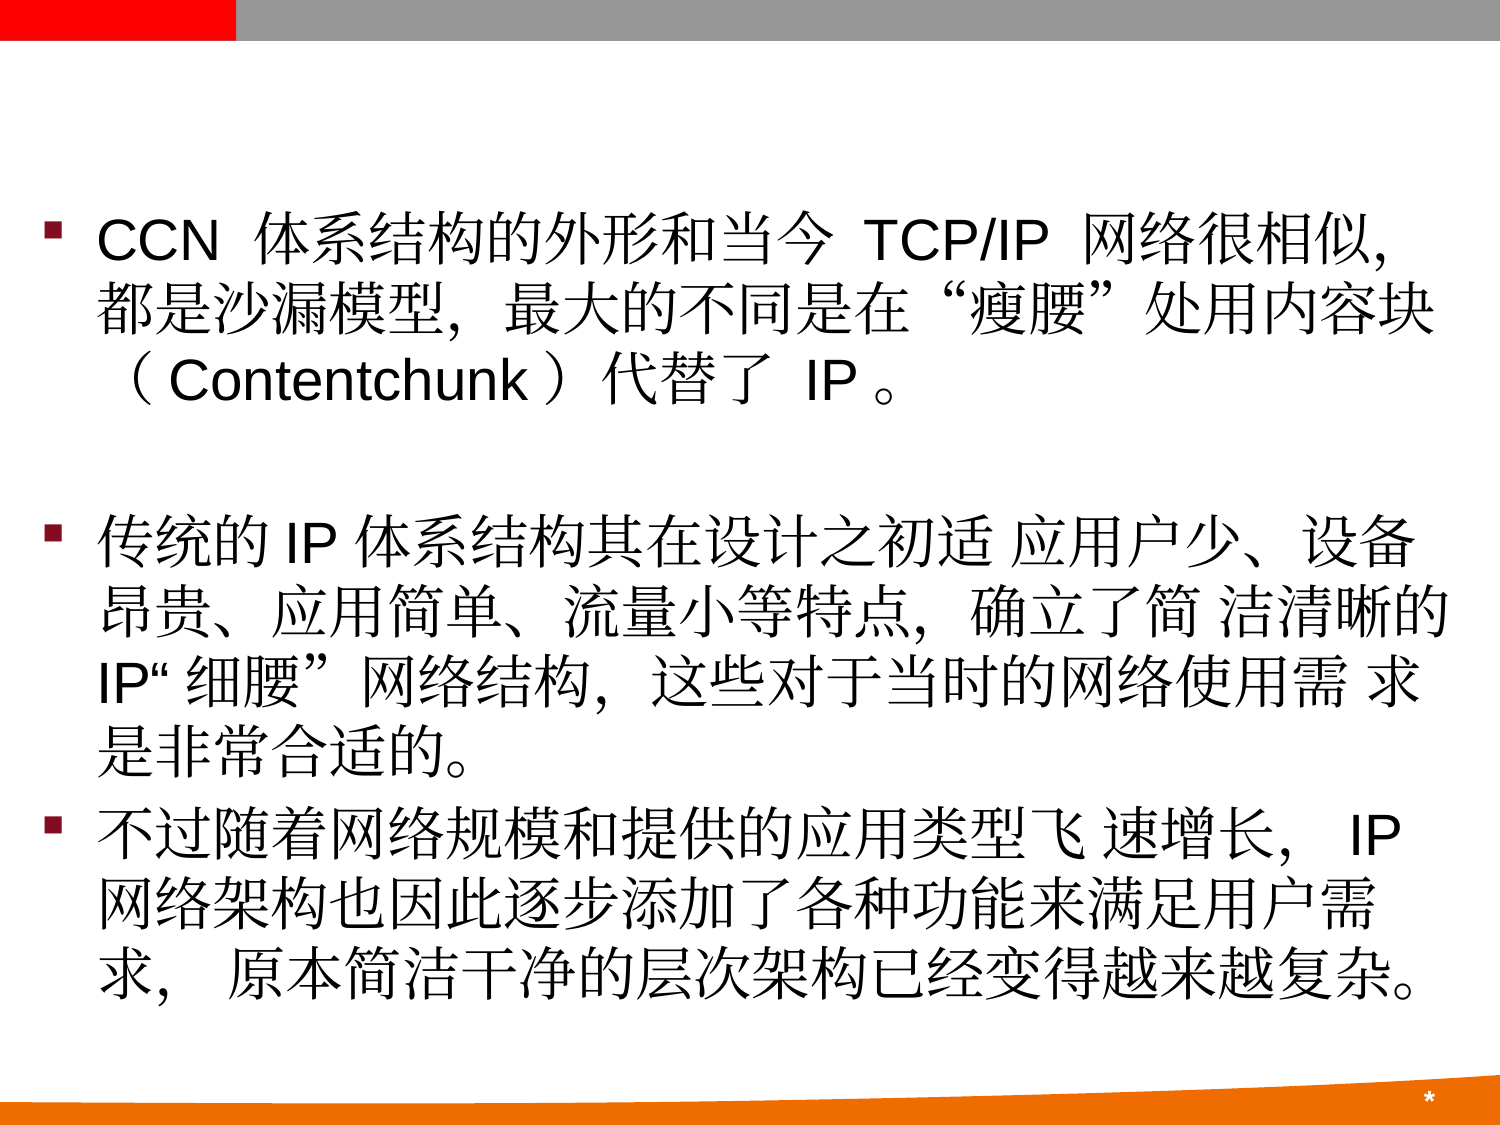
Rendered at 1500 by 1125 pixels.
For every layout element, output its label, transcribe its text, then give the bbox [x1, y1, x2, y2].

list CCN 体系结构的外形和当今 TCP/IP 网络很相似，都是沙漏模型，最大的不同是在“瘦腰”处用内容块（Contentchunk）代替了 IP。 传统的IP体系结构其在设计之初适 应用户少、设备昂贵、应用简单、流量小等特点，确立了简 洁清晰的 IP“细腰”网络结构，这些对于当时的网络使用需 求是非常合适的。 不过随着网络规模和提供的应用类型飞 速增长，IP 网络架构也因此逐步添加了各种功能来满足用户需求， 原本简洁干净的层次架构已经变得越来越复杂。 [24, 194, 1488, 1059]
